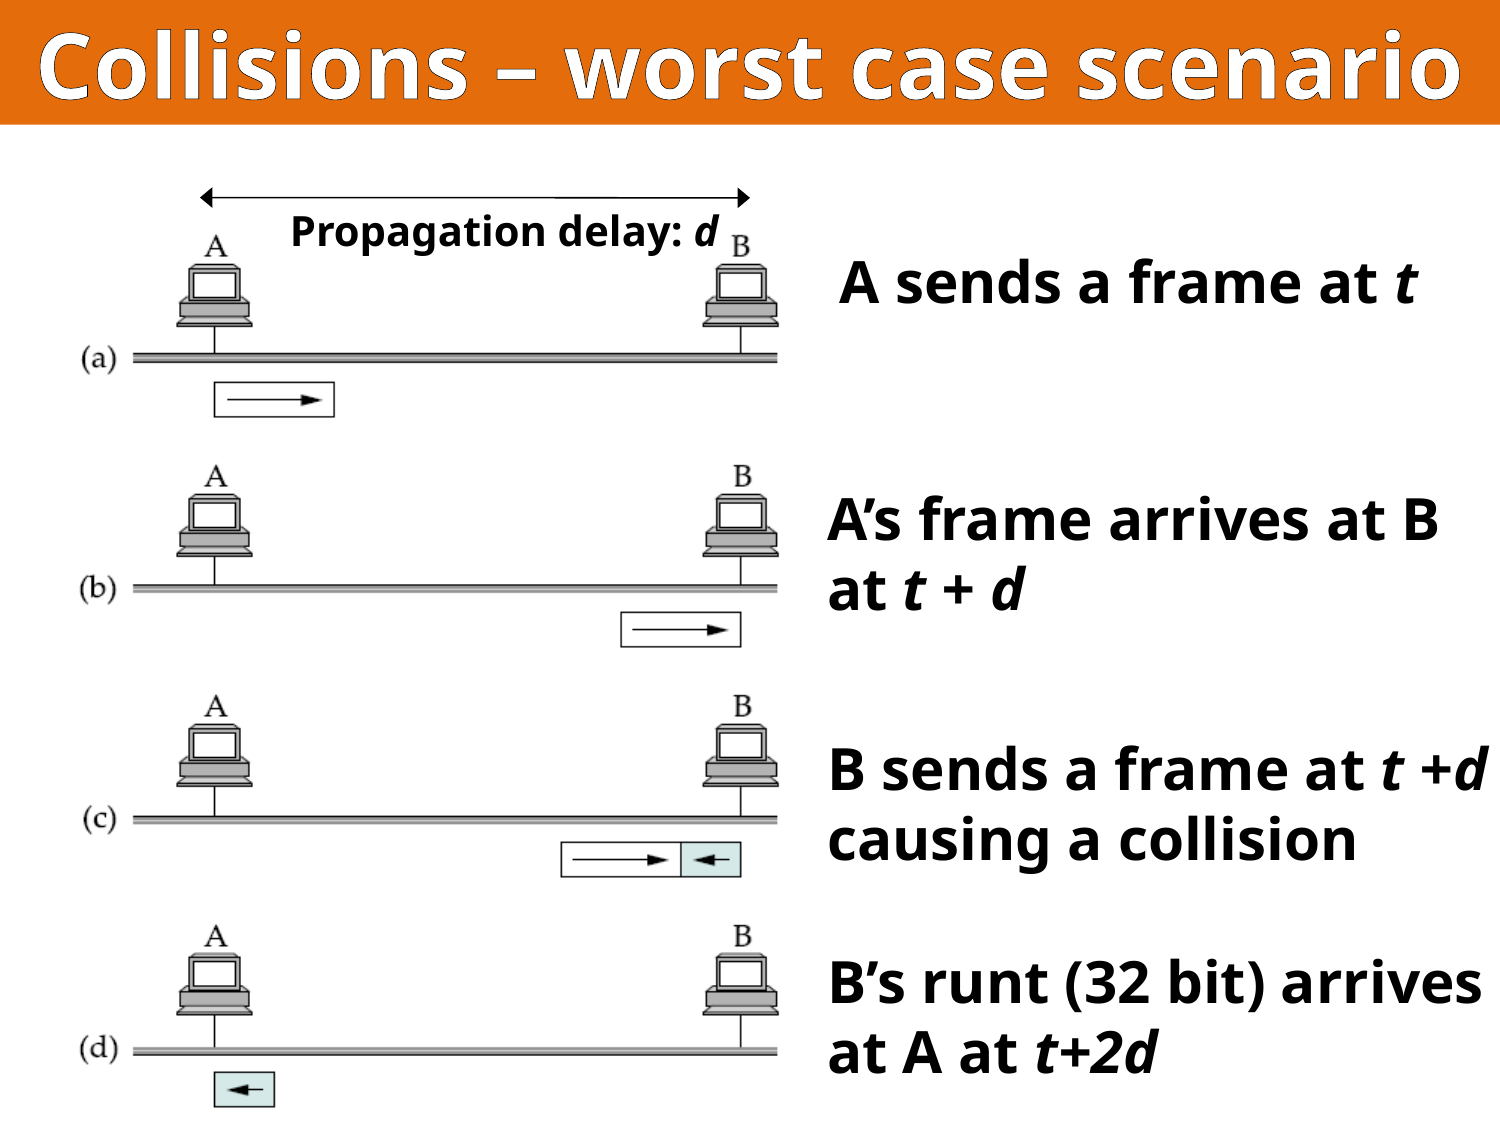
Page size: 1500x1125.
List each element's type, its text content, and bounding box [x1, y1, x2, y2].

text_box Collisions – worst case scenario [0, 0, 1500, 125]
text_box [74, 218, 1500, 1112]
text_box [199, 196, 751, 263]
